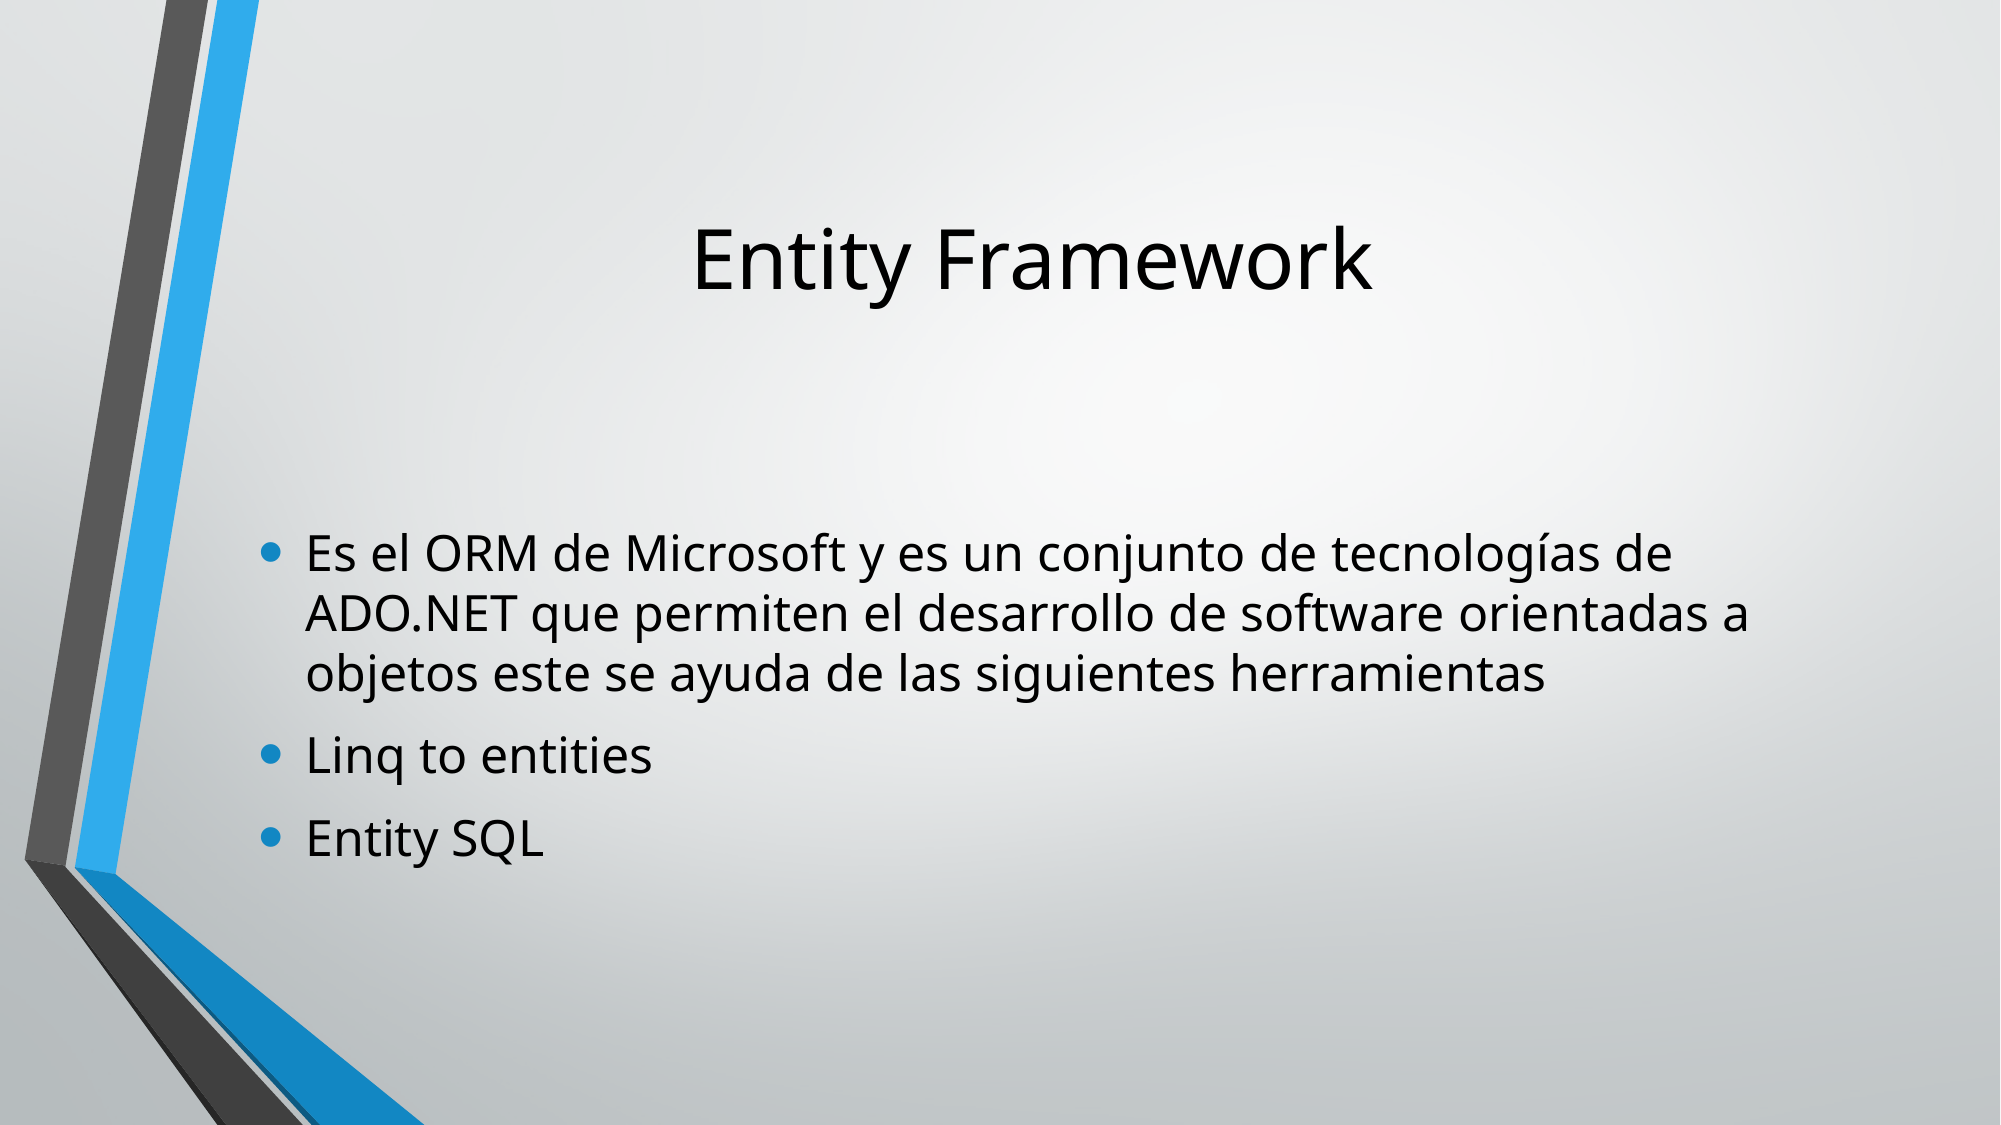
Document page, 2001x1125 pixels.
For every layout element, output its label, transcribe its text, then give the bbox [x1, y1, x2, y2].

title Entity Framework [243, 112, 1887, 400]
list Es el ORM de Microsoft y es un conjunto de tecnologías de ADO.NET que permiten el desarrollo de software orientadas a objetos este se ayuda de las siguientes herramientas Linq to entities Entity SQL [243, 437, 1887, 950]
